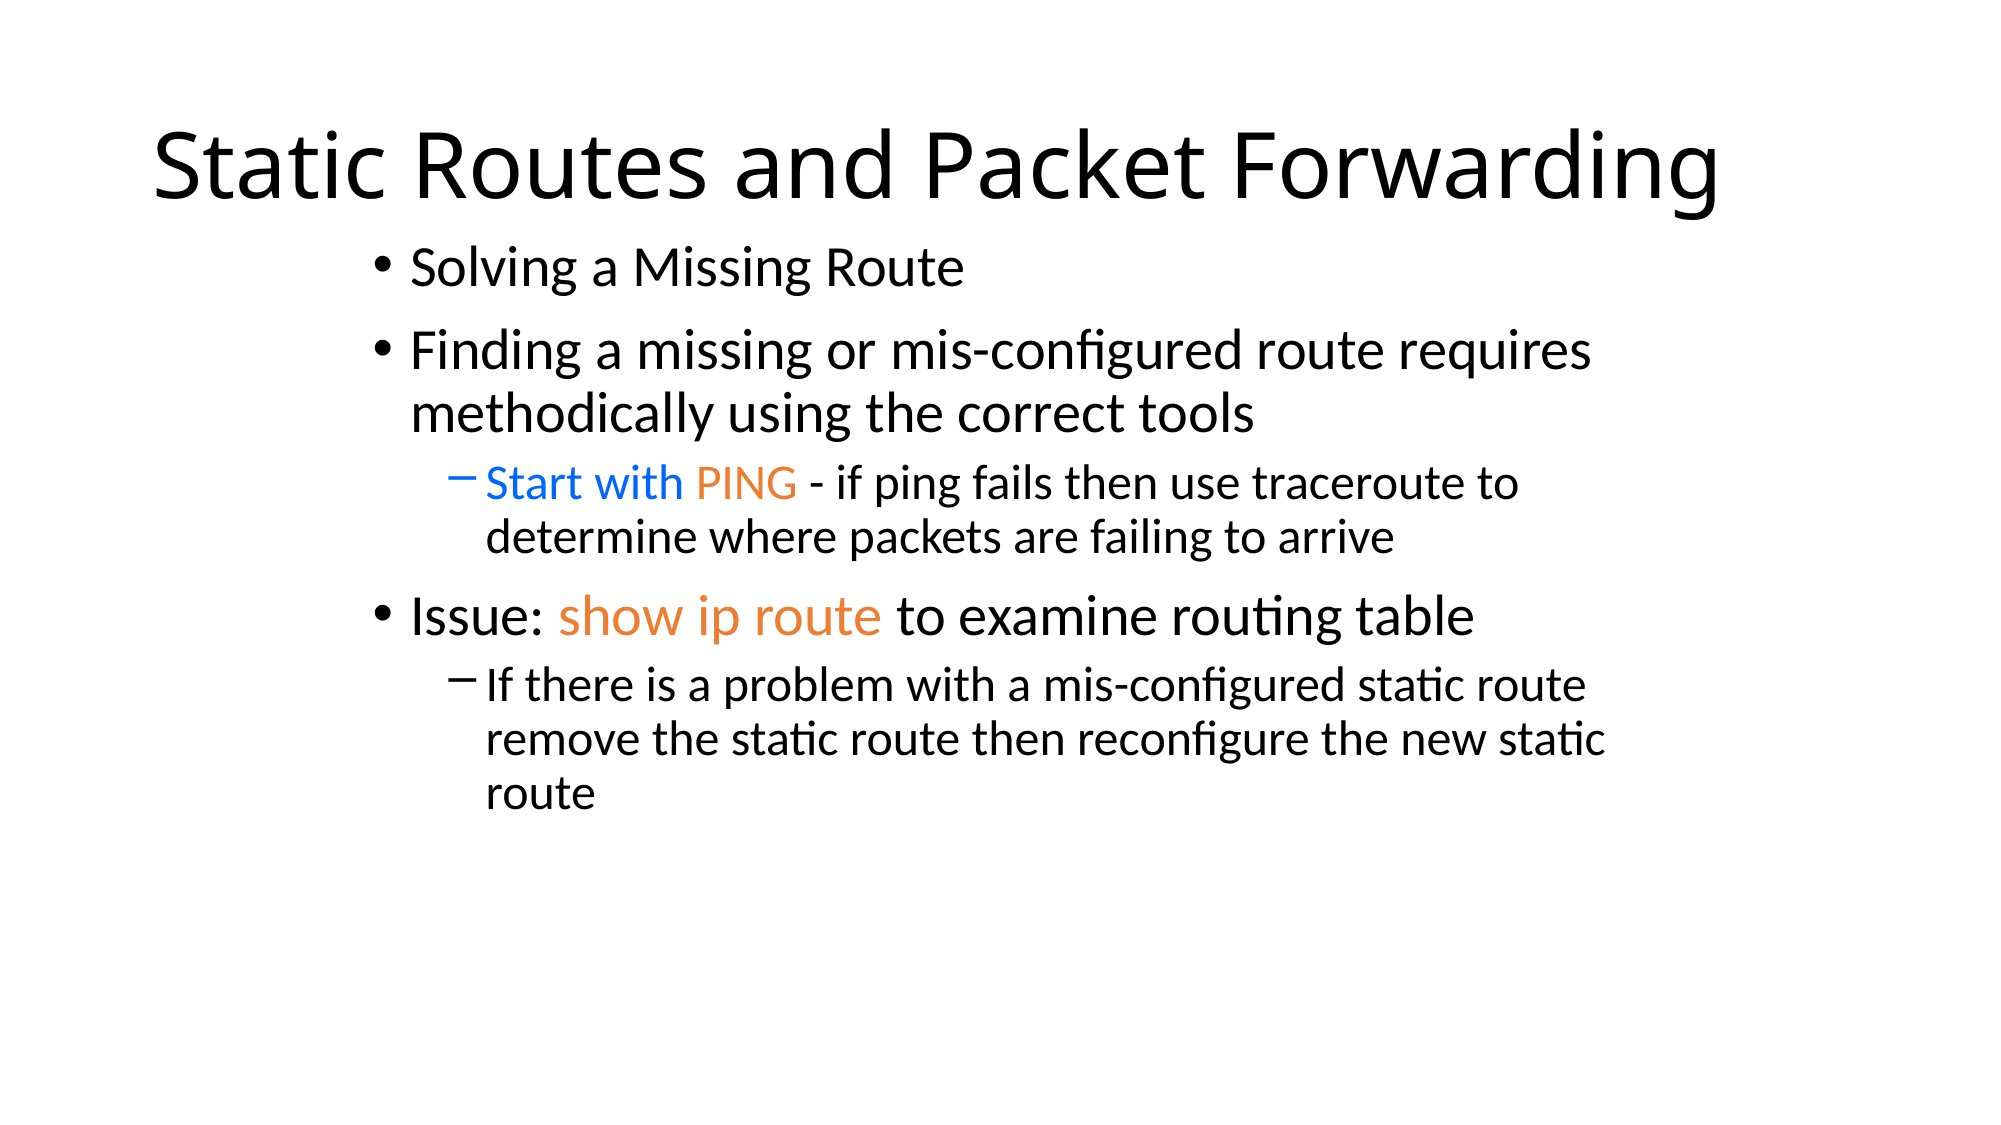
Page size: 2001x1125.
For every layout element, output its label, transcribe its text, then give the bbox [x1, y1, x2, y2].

title Static Routes and Packet Forwarding [137, 59, 1863, 278]
list Solving a Missing Route Finding a missing or mis-configured route requires methodically using the correct tools Start with PING - if ping fails then use traceroute to determine where packets are failing to arrive Issue: show ip route to examine routing table If there is a problem with a mis-configured static route remove the static route then reconfigure the new static route [357, 228, 1661, 1062]
